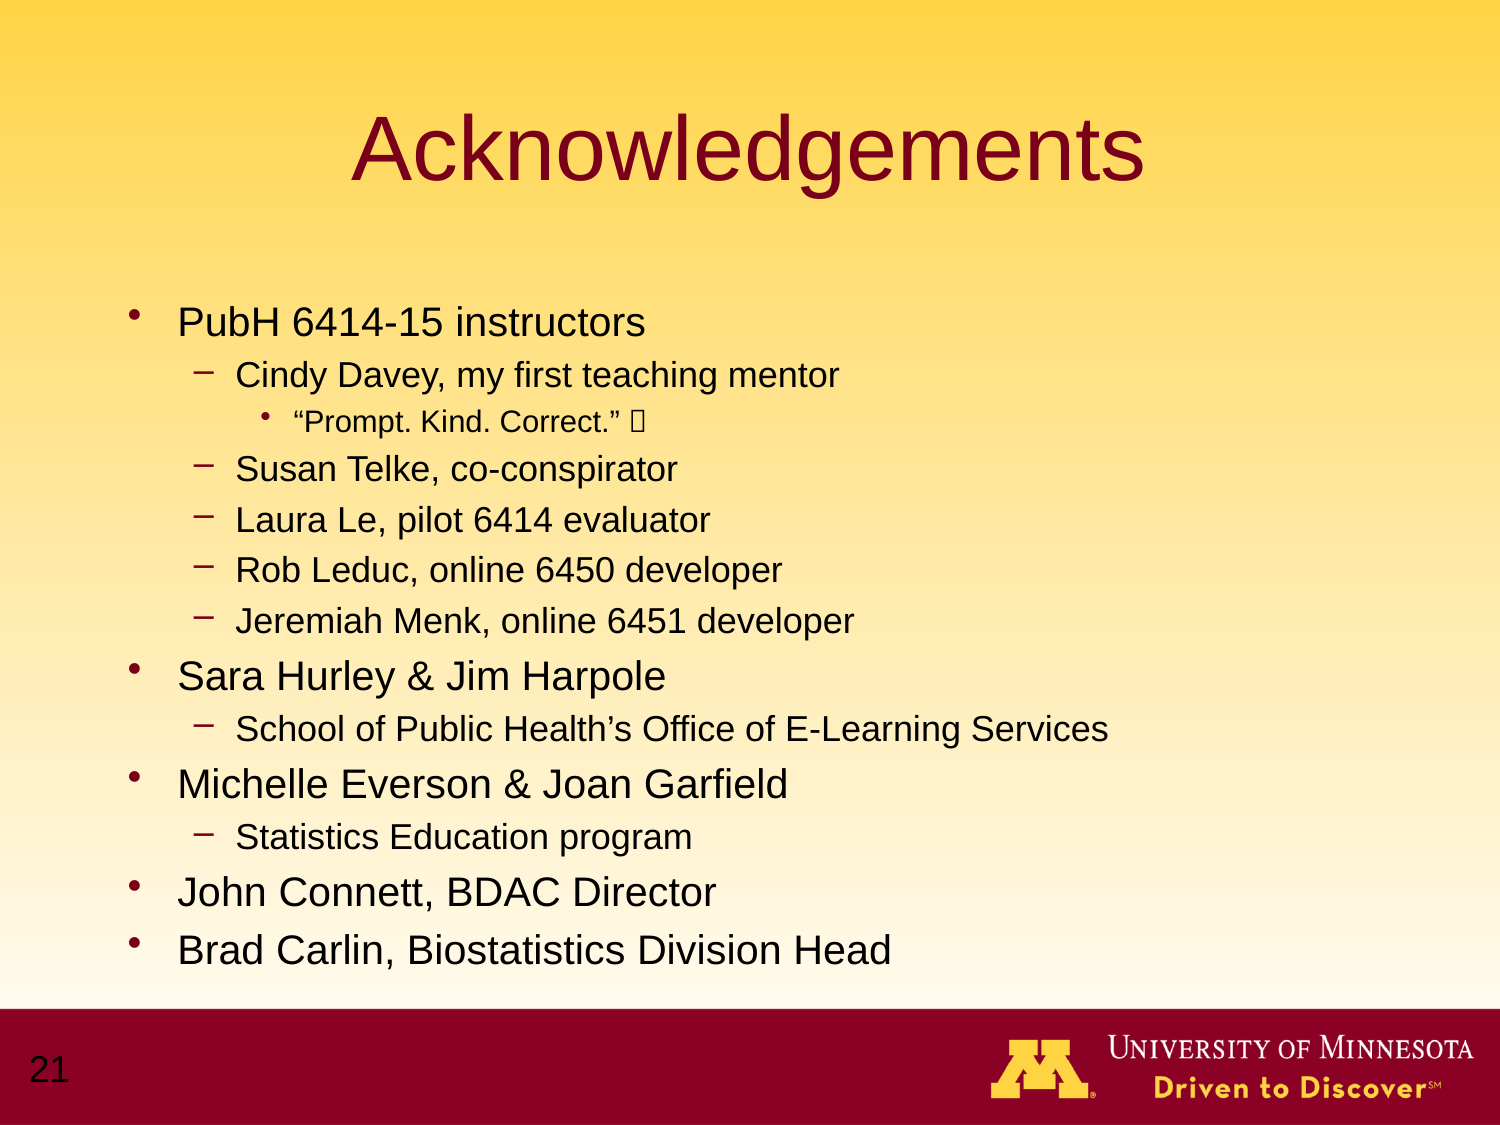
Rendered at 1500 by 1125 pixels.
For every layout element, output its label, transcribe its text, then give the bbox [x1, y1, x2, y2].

picture [0, 0, 1500, 1125]
title Acknowledgements [112, 50, 1388, 238]
list PubH 6414-15 instructors Cindy Davey, my first teaching mentor “Prompt. Kind. Correct.”  Susan Telke, co-conspirator Laura Le, pilot 6414 evaluator Rob Leduc, online 6450 developer Jeremiah Menk, online 6451 developer Sara Hurley & Jim Harpole School of Public Health’s Office of E-Learning Services Michelle Everson & Joan Garfield Statistics Education program John Connett, BDAC Director Brad Carlin, Biostatistics Division Head [112, 287, 1388, 988]
